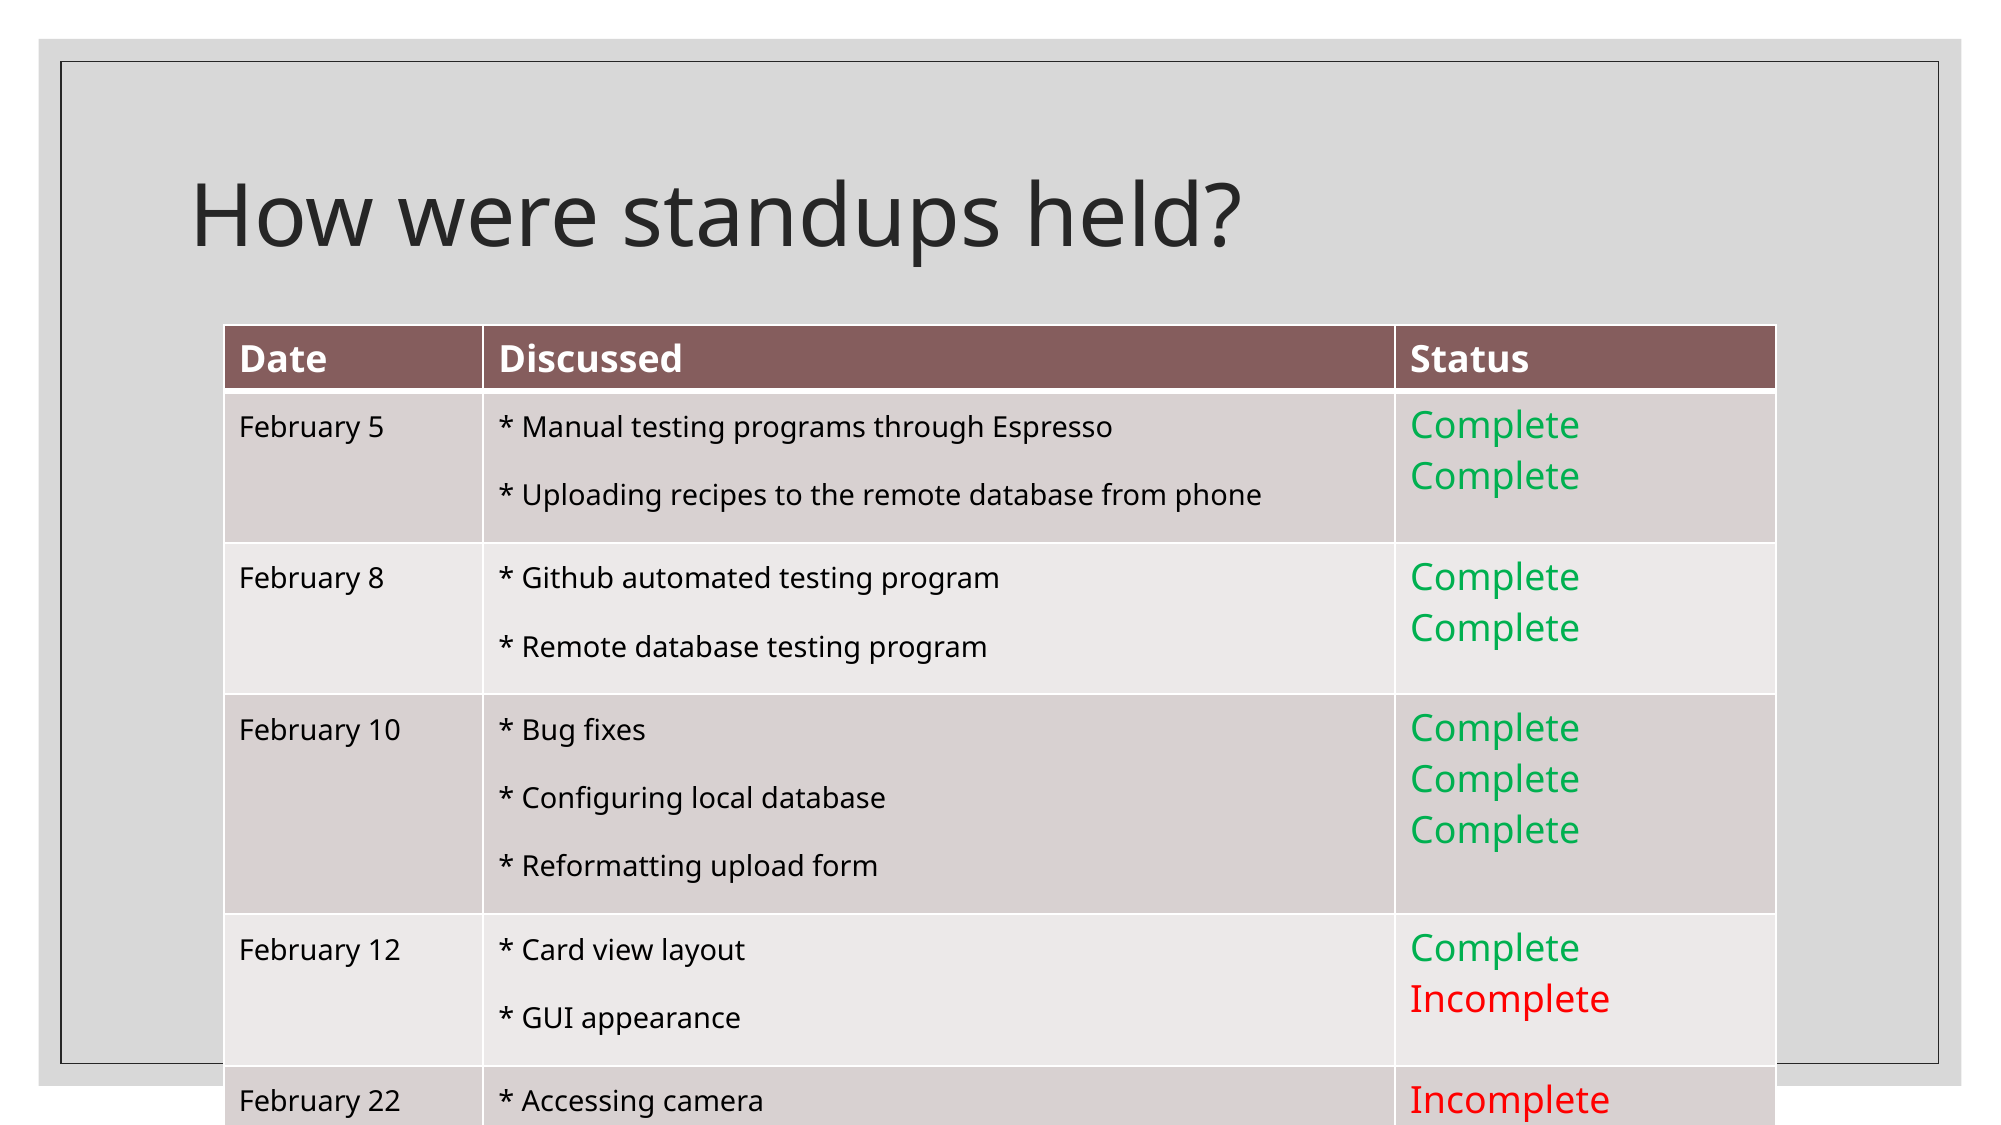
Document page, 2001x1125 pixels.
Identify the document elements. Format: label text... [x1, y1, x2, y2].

table_cell * Manual testing programs through Espresso * Uploading recipes to the remote database from phone [484, 394, 1394, 542]
table_cell Complete Complete [1396, 394, 1775, 542]
table_cell * Card view layout * GUI appearance [484, 915, 1394, 1065]
table_cell * Github automated testing program * Remote database testing program [484, 544, 1394, 693]
table_cell February 22 [225, 1067, 482, 1125]
table_cell Complete Incomplete [1396, 915, 1775, 1065]
table_cell * Bug fixes * Configuring local database * Reformatting upload form [484, 695, 1394, 913]
table_header Date [225, 326, 482, 388]
table_cell February 12 [225, 915, 482, 1065]
table_cell Complete Complete [1396, 544, 1775, 693]
table_cell February 8 [225, 544, 482, 693]
table_cell February 10 [225, 695, 482, 913]
table_header Status [1396, 326, 1775, 388]
table_header Discussed [484, 326, 1394, 388]
title How were standups held? [174, 105, 1825, 331]
table_cell Incomplete Complete [1396, 1067, 1775, 1125]
table_cell February 5 [225, 394, 482, 542]
table_cell * Accessing camera * Sprint deliverable [484, 1067, 1394, 1125]
table_cell Complete Complete Complete [1396, 695, 1775, 913]
